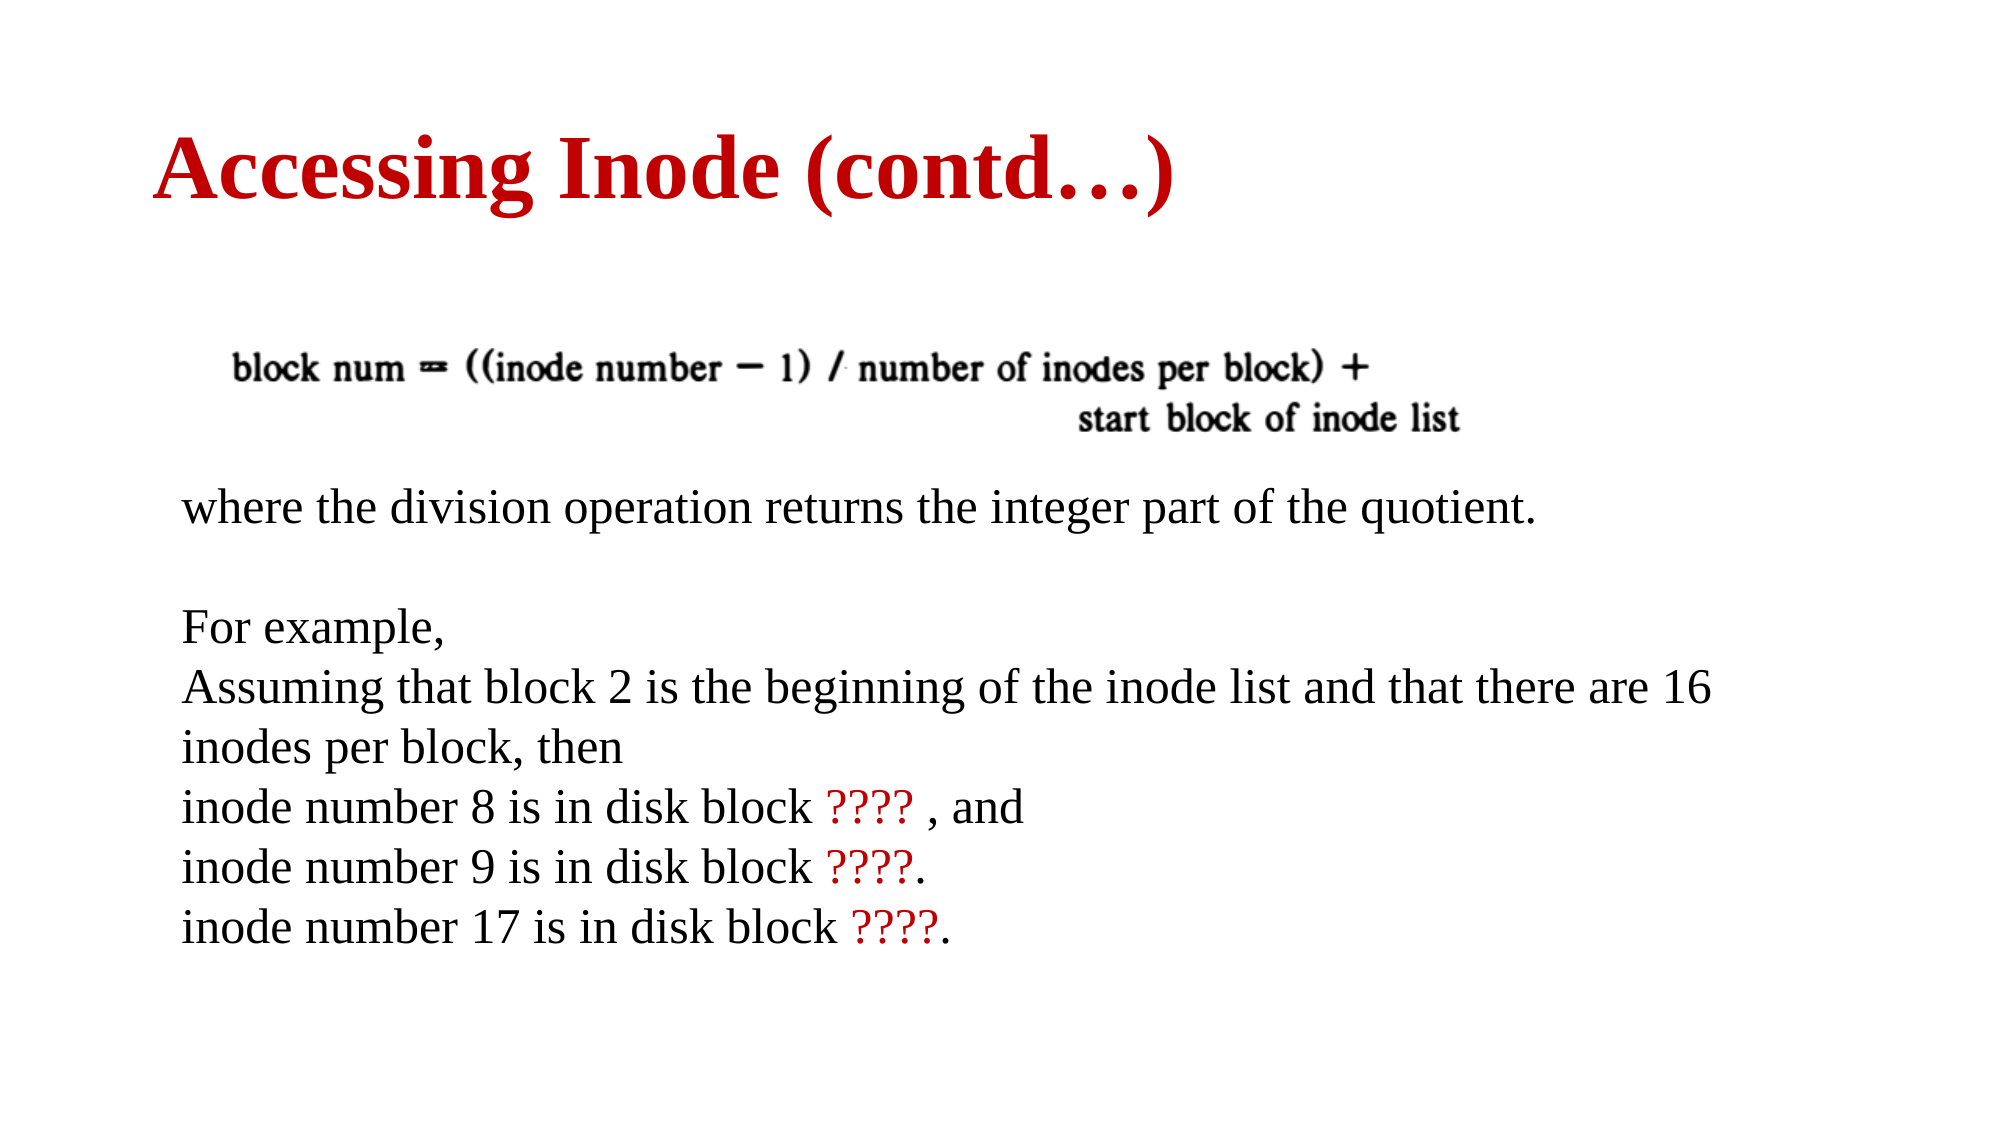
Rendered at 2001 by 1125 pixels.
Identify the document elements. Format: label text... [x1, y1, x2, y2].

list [211, 325, 1483, 454]
text_box where the division operation returns the integer part of the quotient. For example, Assuming that block 2 is the beginning of the inode list and that there are 16 inodes per block, then inode number 8 is in disk block ???? , and inode number 9 is in disk block ????. inode number 17 is in disk block ????. [166, 465, 1758, 961]
title Accessing Inode (contd…) [137, 59, 1863, 278]
